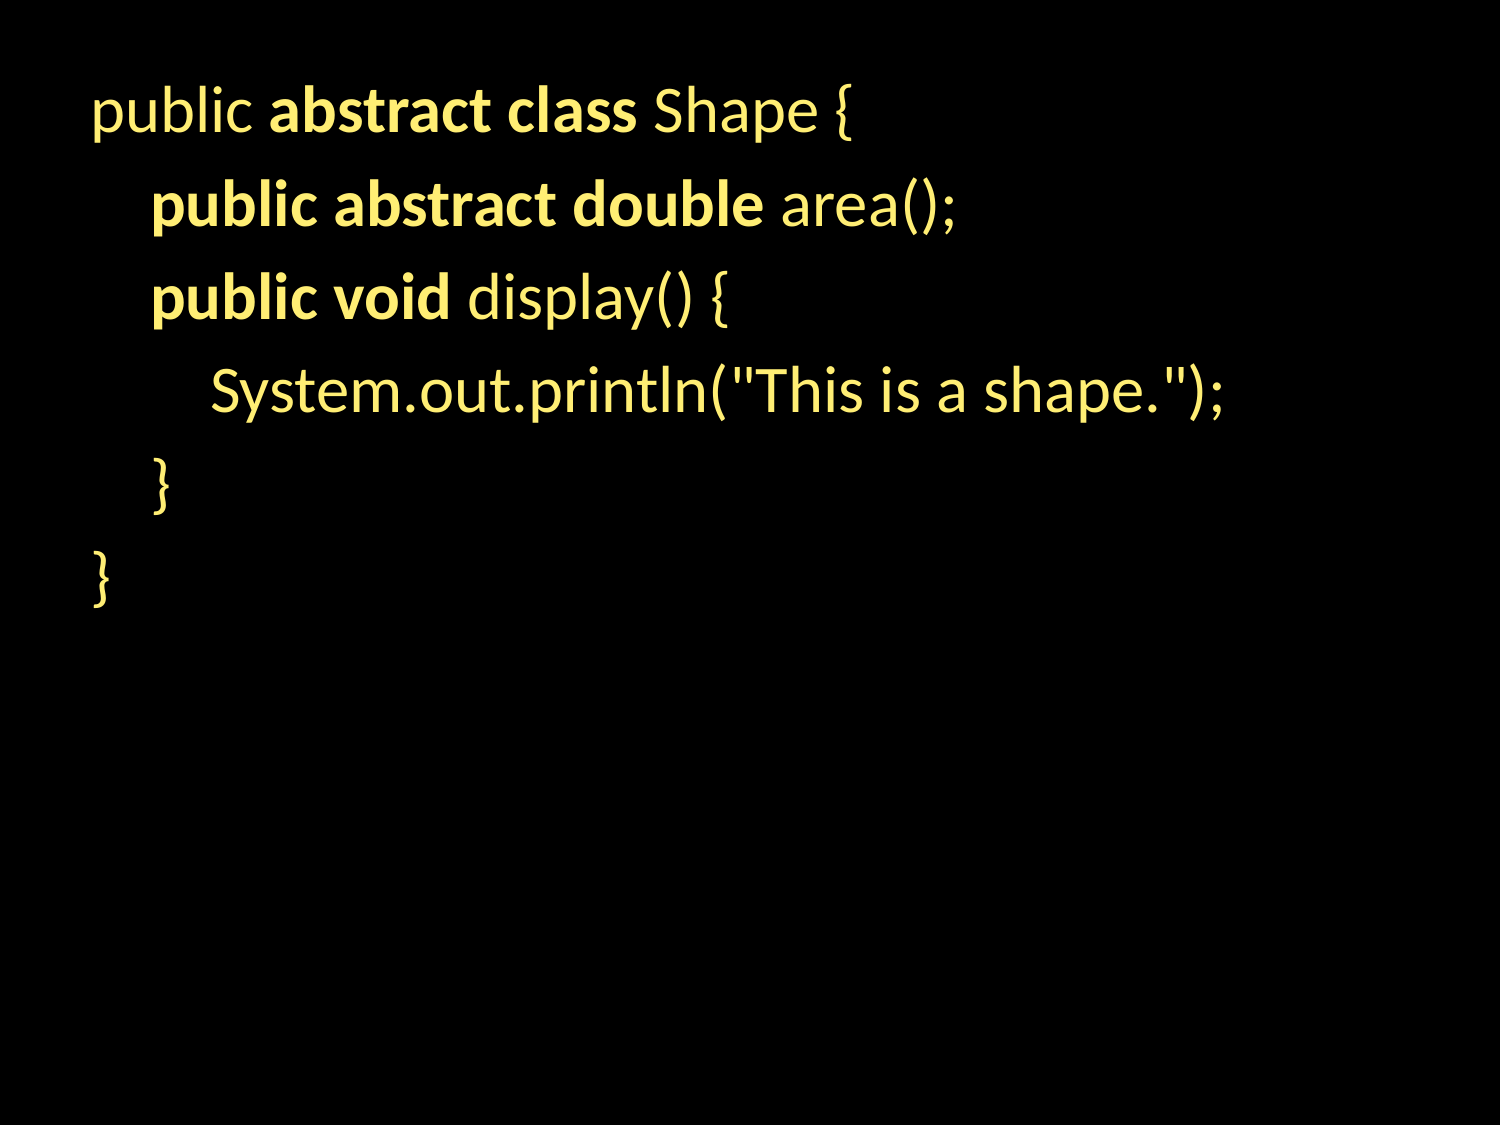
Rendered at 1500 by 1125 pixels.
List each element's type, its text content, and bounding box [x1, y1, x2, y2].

list public abstract class Shape { public abstract double area(); public void display() { System.out.println("This is a shape."); } } [75, 58, 1425, 1005]
